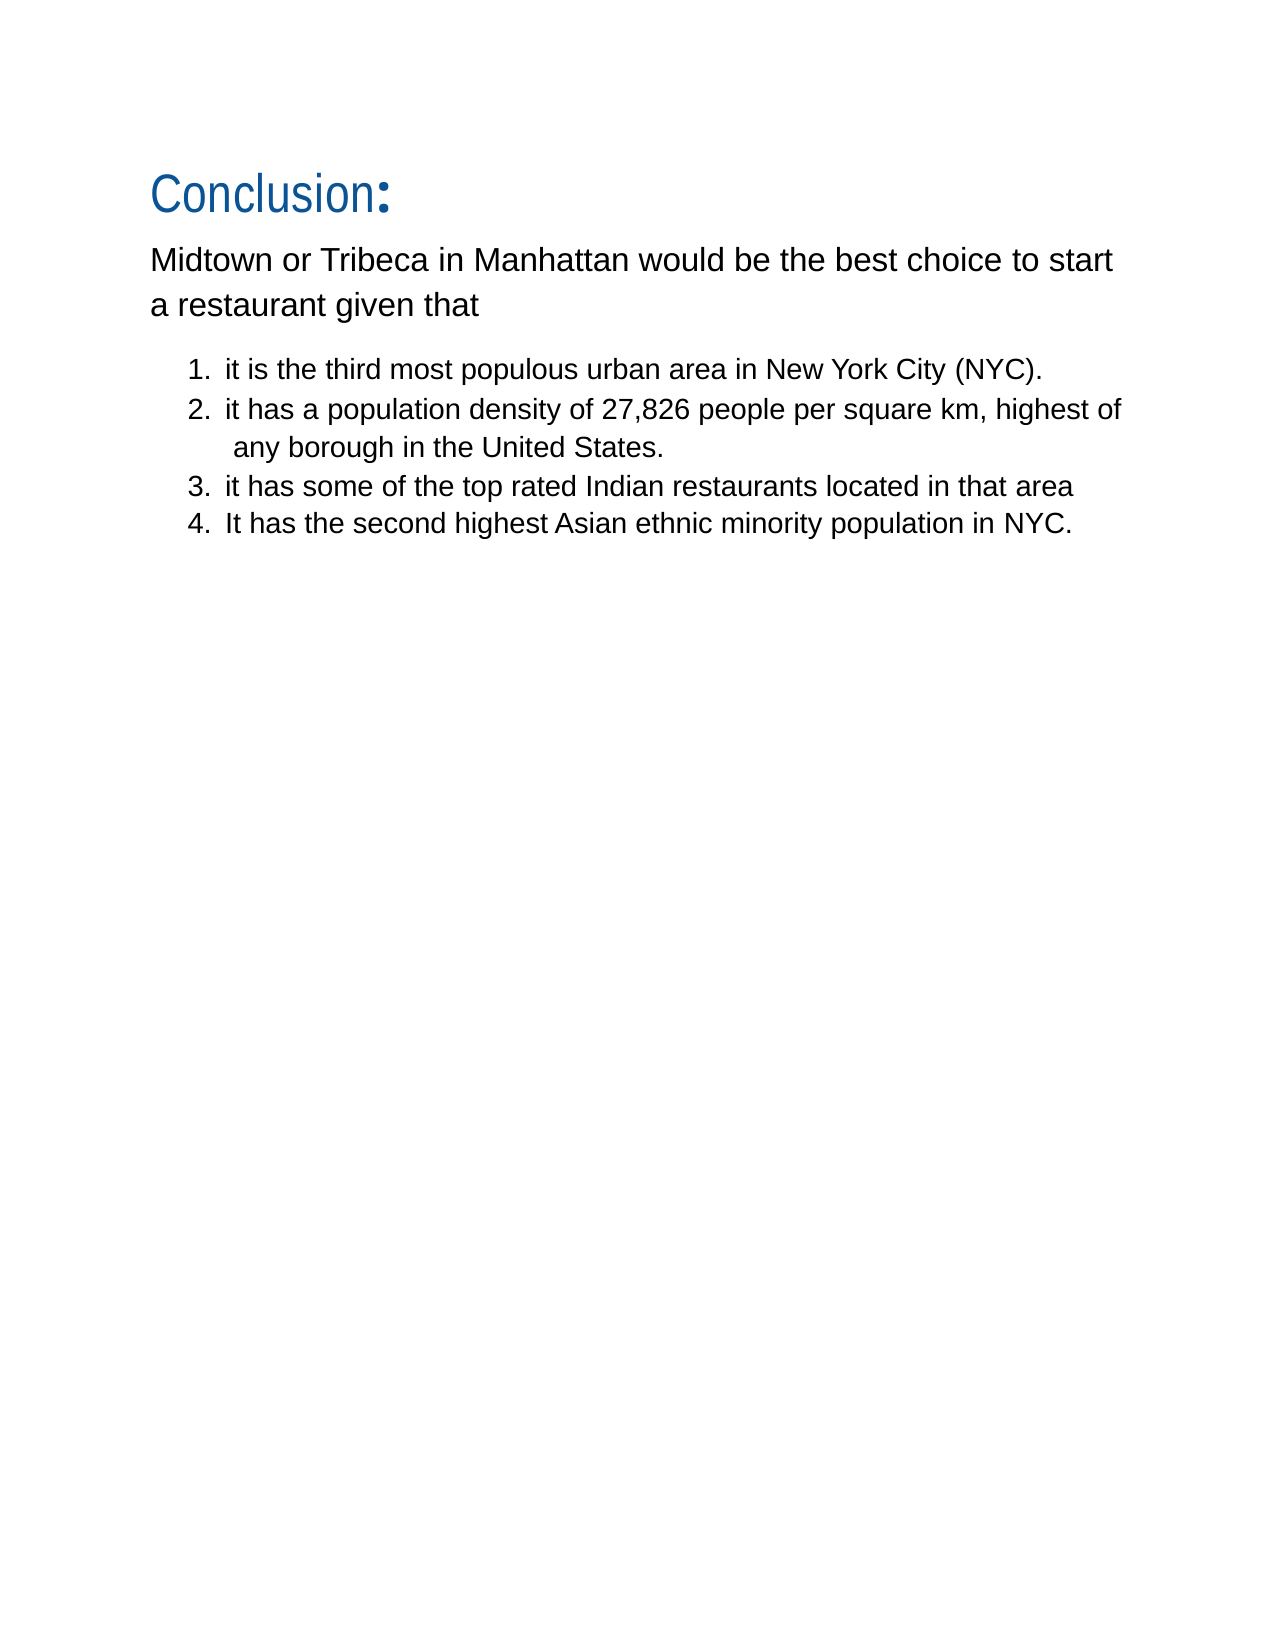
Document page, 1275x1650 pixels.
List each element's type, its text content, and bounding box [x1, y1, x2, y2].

title Conclusion: [147, 156, 396, 231]
text_box Midtown or Tribeca in Manhattan would be the best choice to start a restaurant given that it is the third most populous urban area in New York City (NYC). it has a population density of 27,826 people per square km, highest of any borough in the United States. it has some of the top rated Indian restaurants located in that area It has the second highest Asian ethnic minority population in NYC. [147, 231, 1127, 540]
